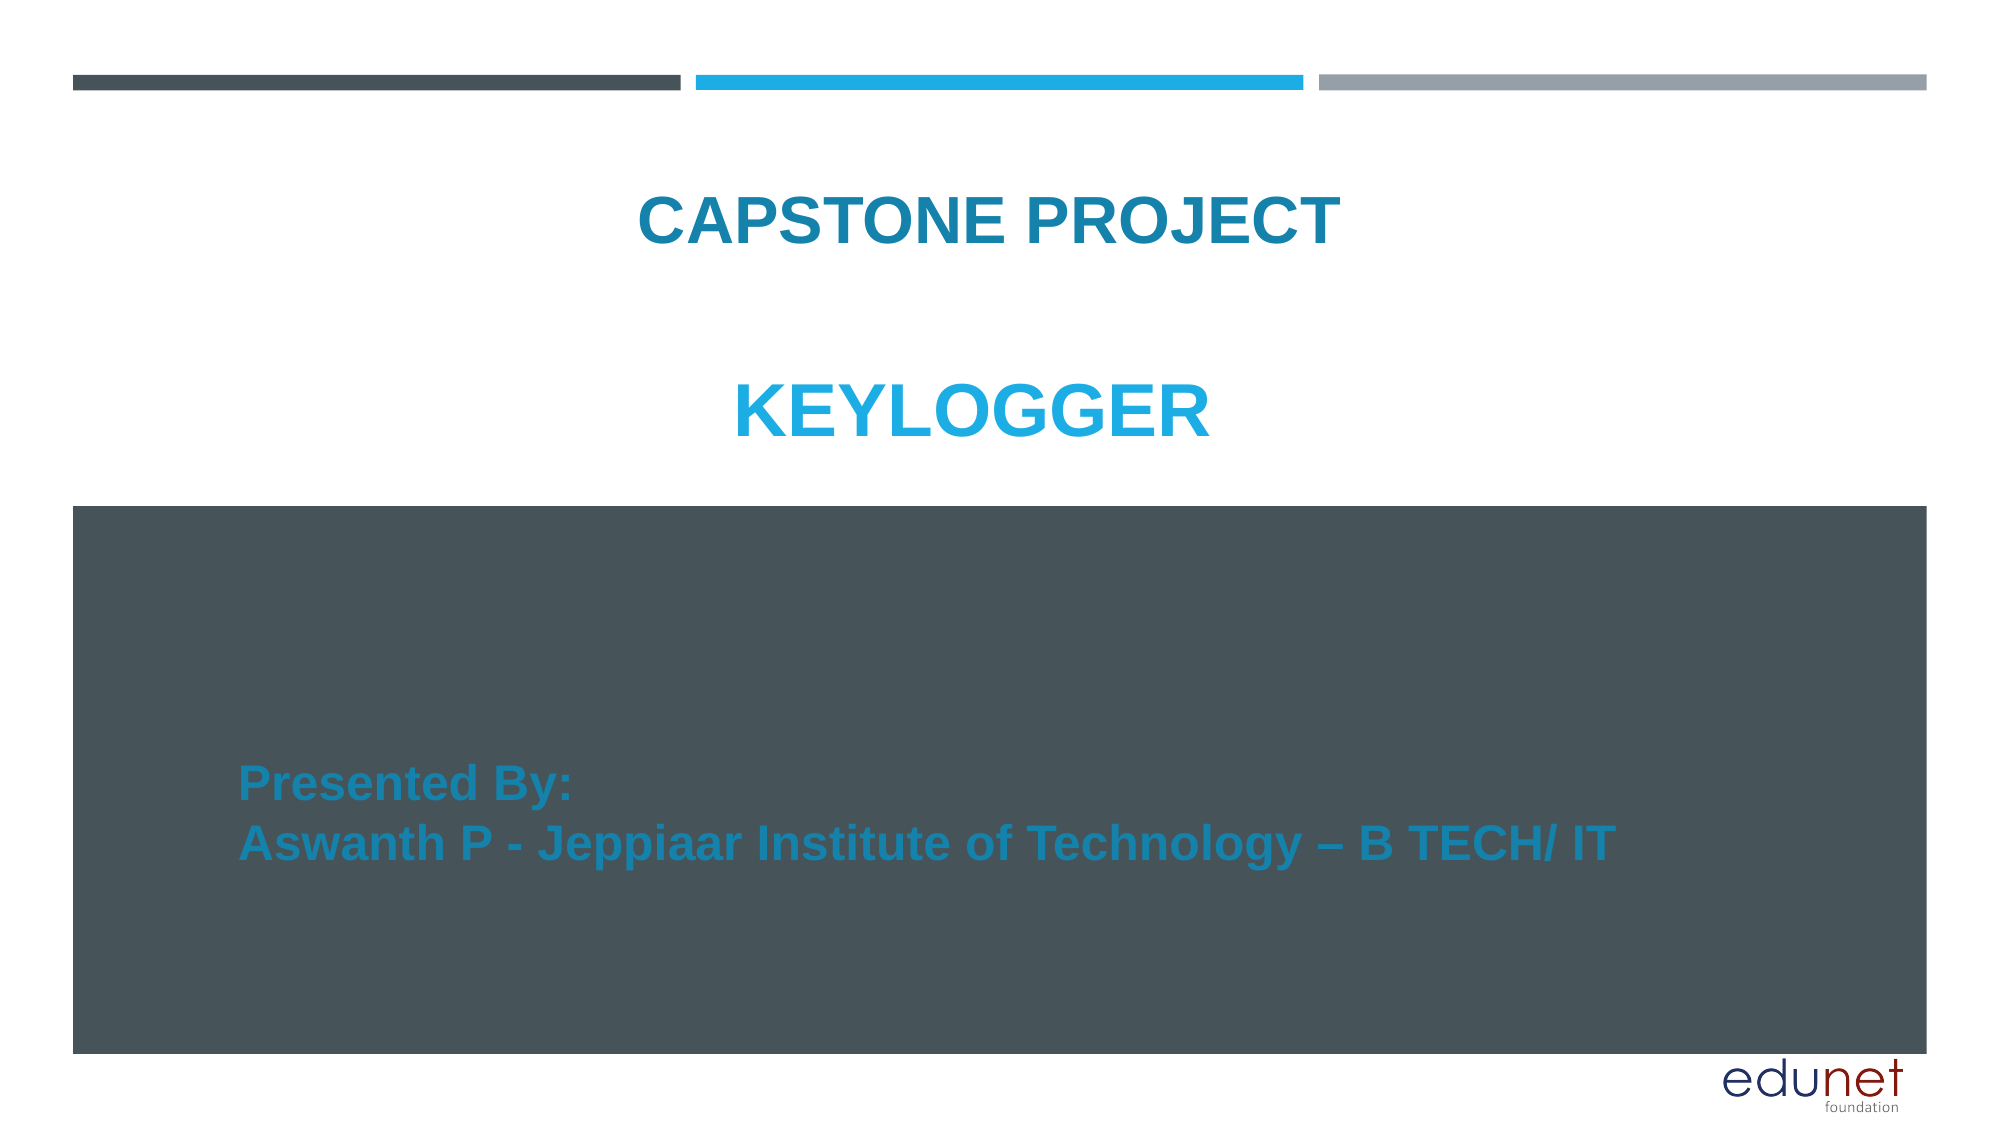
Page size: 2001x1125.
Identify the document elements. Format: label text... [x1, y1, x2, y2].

text_box Presented By: Aswanth P - Jeppiaar Institute of Technology – B TECH/ IT [222, 743, 1821, 879]
text_box CAPSTONE PROJECT [0, 169, 2000, 265]
picture [1719, 1056, 1905, 1116]
title KEYLOGGER [222, 298, 1723, 460]
